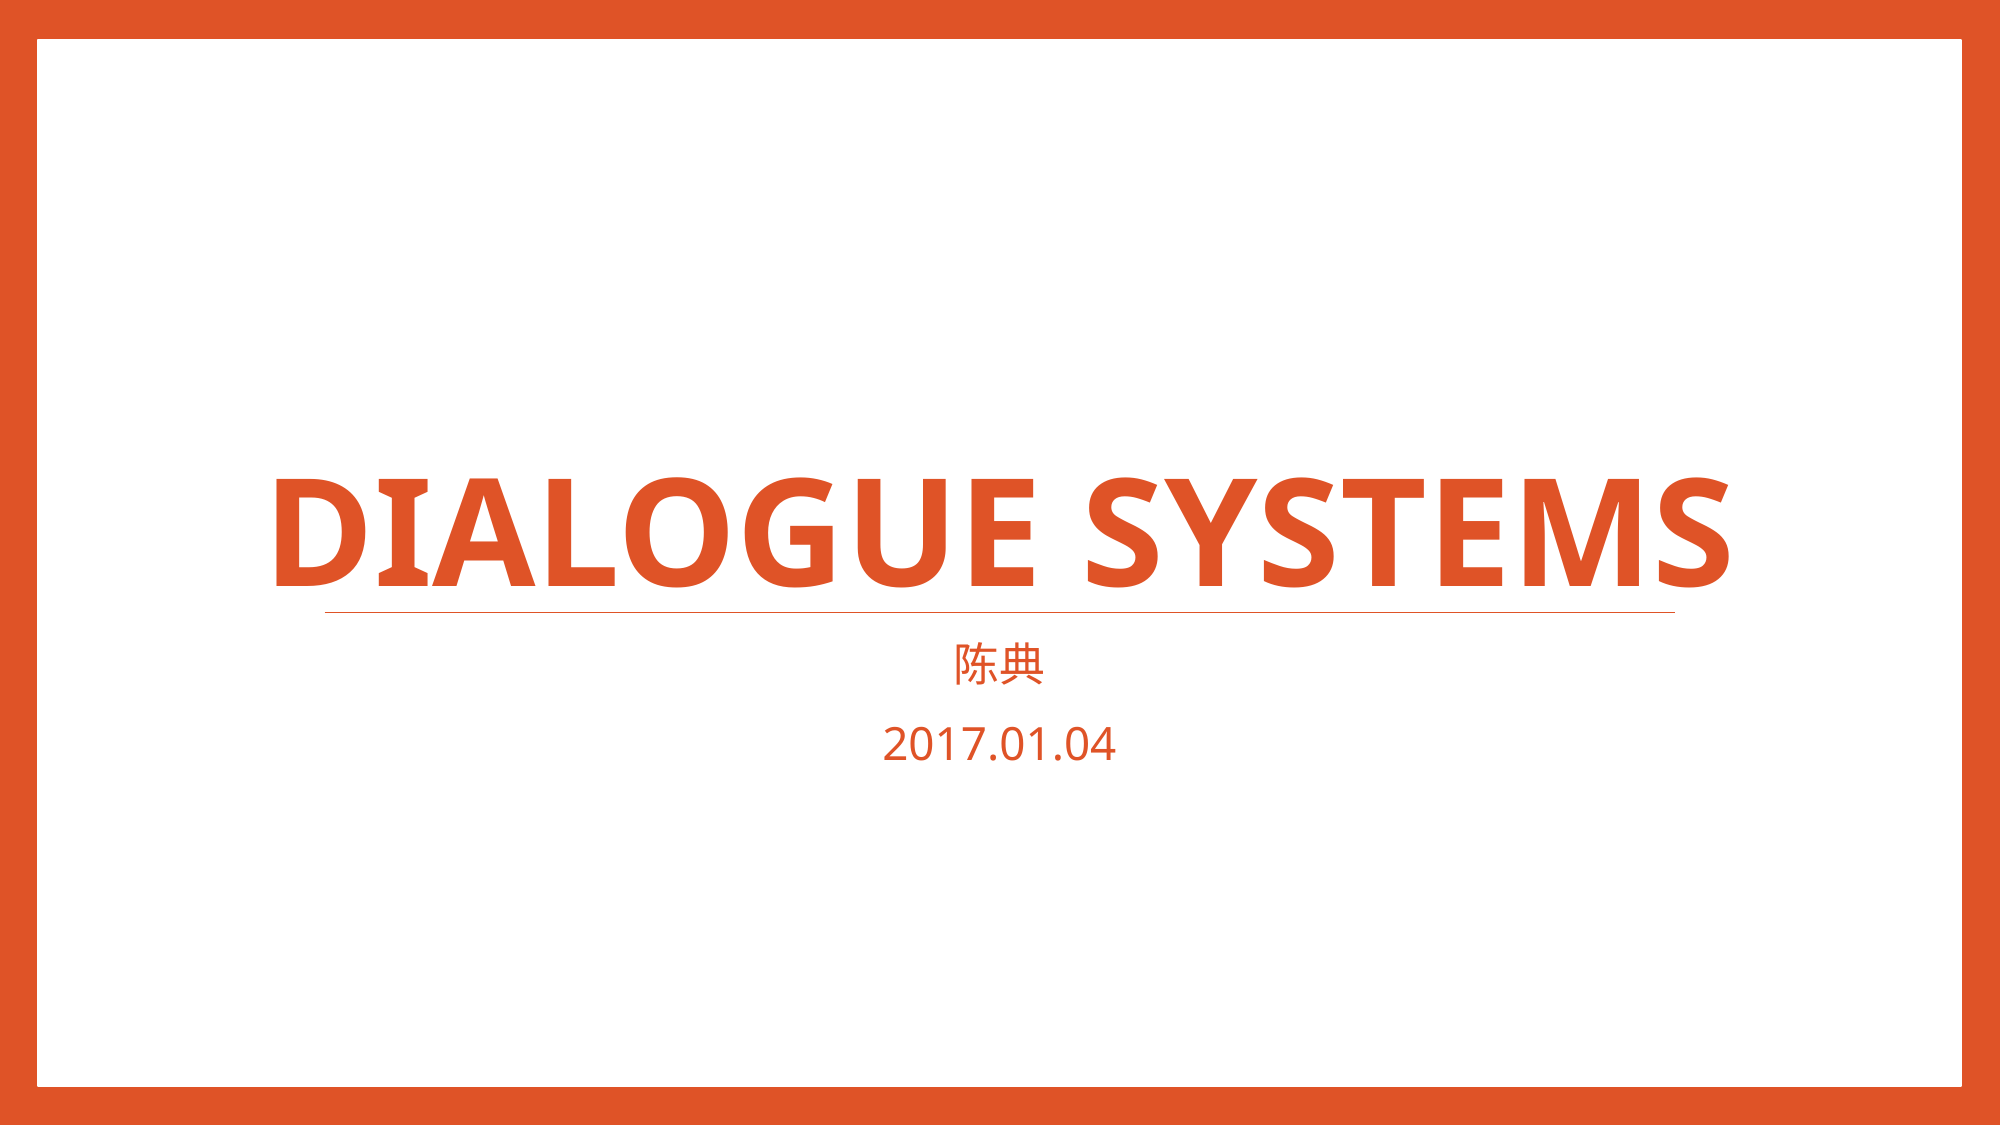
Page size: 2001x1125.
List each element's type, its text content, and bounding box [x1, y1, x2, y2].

title Dialogue Systems [182, 144, 1818, 625]
subtitle 陈典 2017.01.04 [280, 634, 1719, 863]
